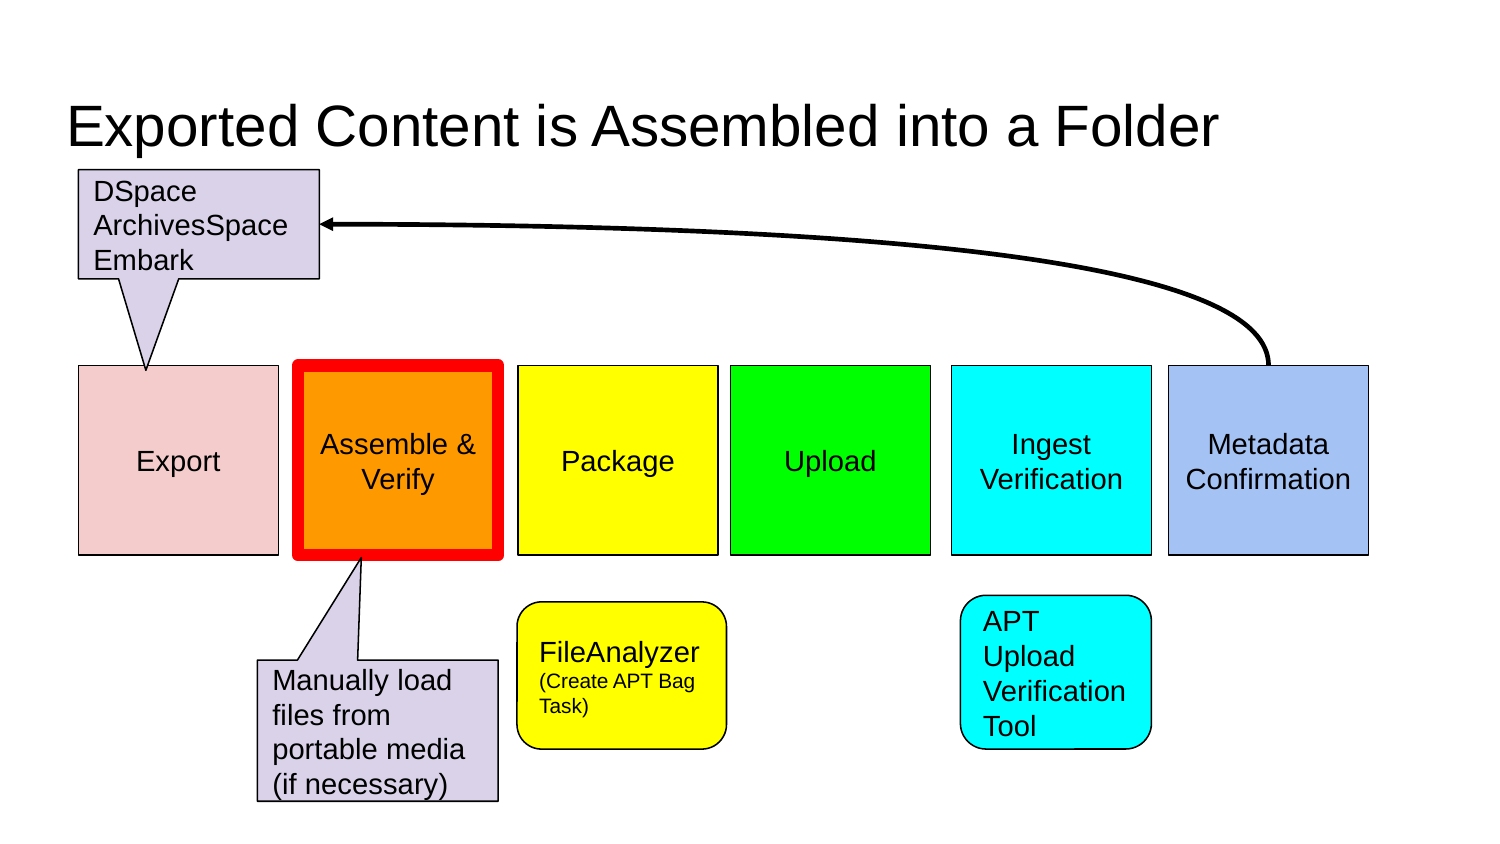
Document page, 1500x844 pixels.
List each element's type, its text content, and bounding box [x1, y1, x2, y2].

text_box Metadata Confirmation [1168, 365, 1369, 556]
text_box APT Upload Verification Tool [960, 595, 1152, 750]
text_box Export [78, 365, 279, 556]
text_box DSpace ArchivesSpace Embark [78, 169, 320, 371]
title Exported Content is Assembled into a Folder [51, 72, 717, 167]
text_box Ingest Verification [951, 365, 1152, 556]
text_box Package [518, 365, 717, 556]
text_box Manually load files from portable media (if necessary) [257, 557, 499, 802]
text_box Upload [869, 365, 931, 556]
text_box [723, 0, 865, 770]
text_box FileAnalyzer (Create APT Bag Task) [516, 601, 717, 750]
text_box Assemble & Verify [298, 365, 499, 556]
title Exported Content is Assembled into a Folder [869, 72, 1449, 167]
